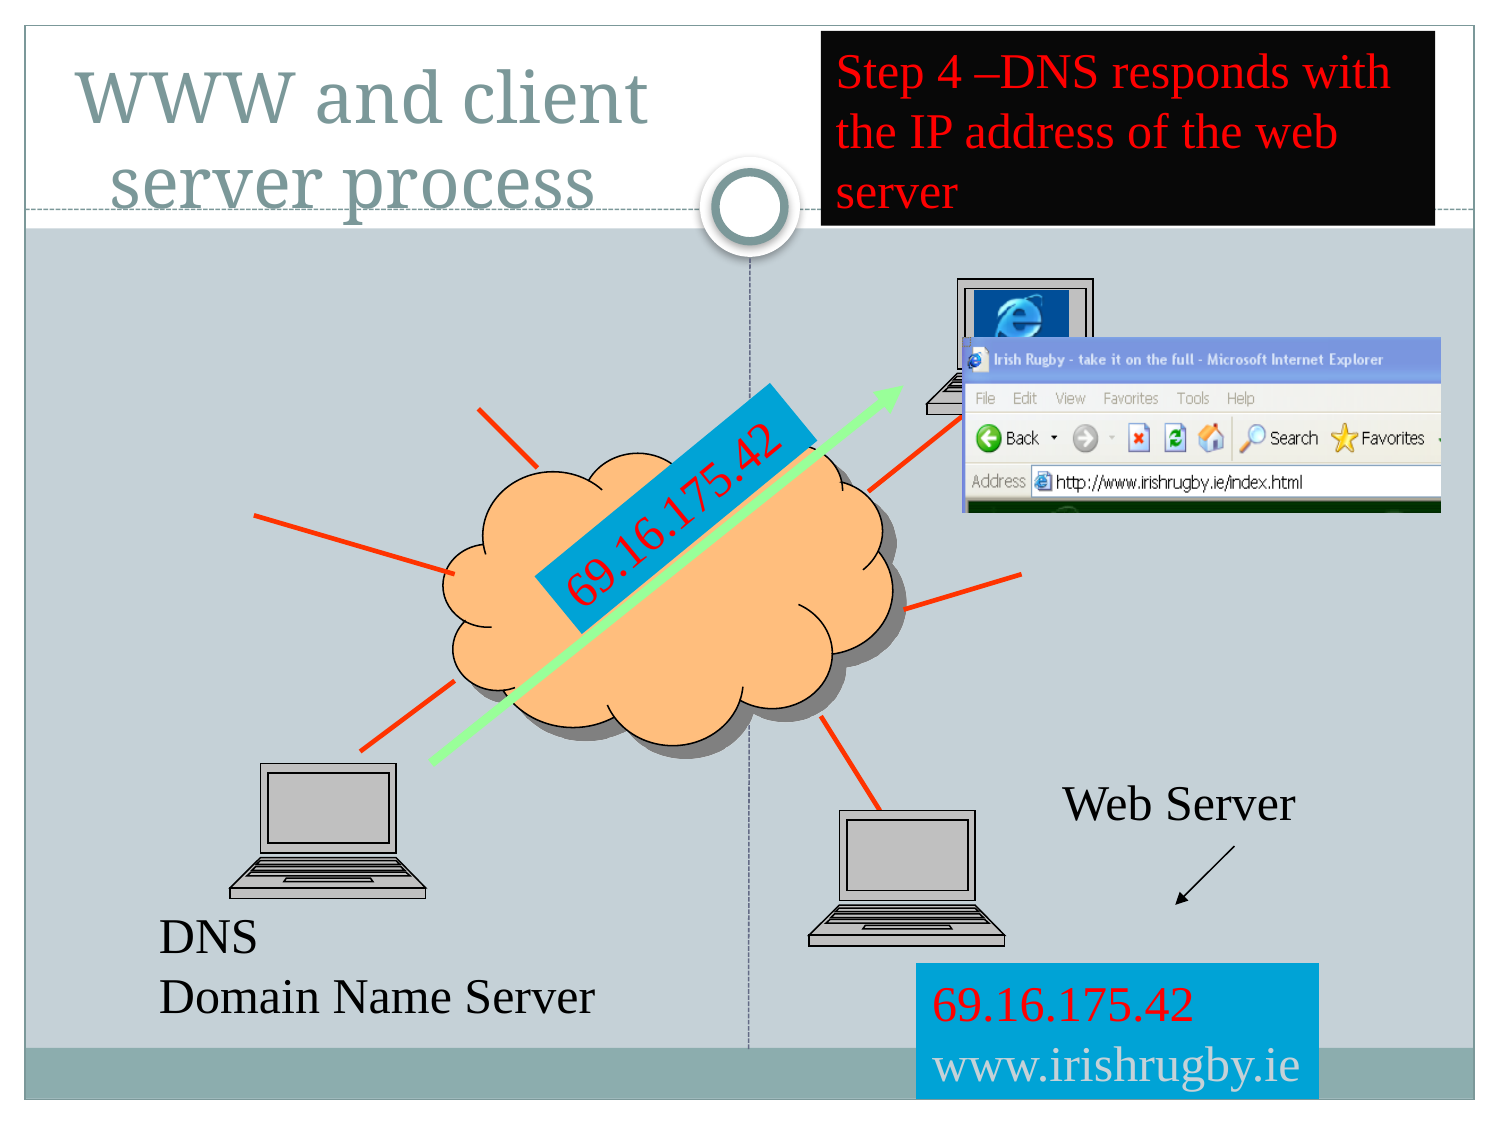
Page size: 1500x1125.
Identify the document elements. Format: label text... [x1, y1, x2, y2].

text_box [809, 905, 1005, 947]
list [962, 337, 1441, 514]
text_box [430, 385, 904, 764]
text_box 69.16.175.42 [534, 382, 818, 635]
title WWW and client server process [41, 42, 683, 231]
text_box [839, 810, 976, 901]
text_box [260, 763, 397, 854]
text_box [442, 447, 820, 699]
text_box [230, 857, 426, 896]
text_box [511, 452, 893, 746]
text_box DNS Domain Name Server [144, 896, 611, 1032]
text_box Web Server [1047, 763, 1311, 838]
text_box [1175, 846, 1235, 905]
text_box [926, 278, 1123, 415]
text_box 69.16.175.42 www.irishrugby.ie [917, 964, 1316, 1099]
text_box Step 4 –DNS responds with the IP address of the web server [820, 30, 1436, 226]
